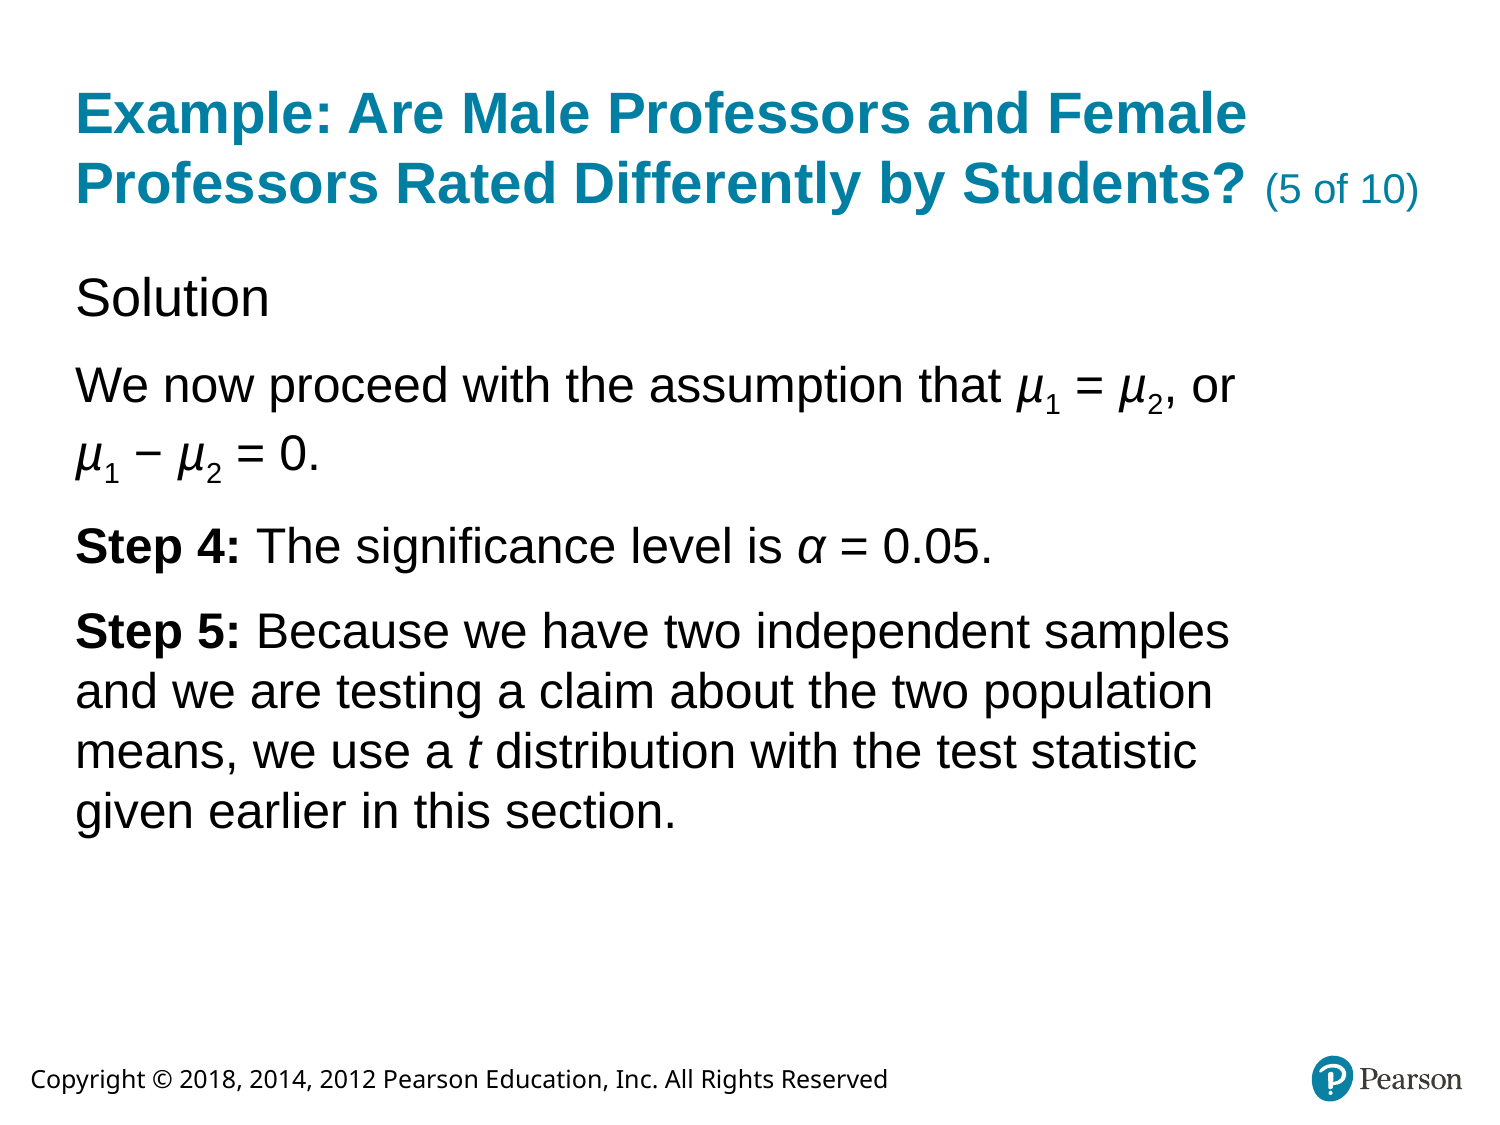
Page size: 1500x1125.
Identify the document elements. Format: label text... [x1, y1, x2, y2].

title Example: Are Male Professors and Female Professors Rated Differently by Students? (5 of 10) [75, 35, 1425, 216]
list Solution We now proceed with the assumption that µ1 = µ2, or µ1 − µ2 = 0. Step 4: The significance level is α = 0.05. Step 5: Because we have two independent samples and we are testing a claim about the two population means, we use a t distribution with the test statistic given earlier in this section. [75, 262, 1288, 850]
